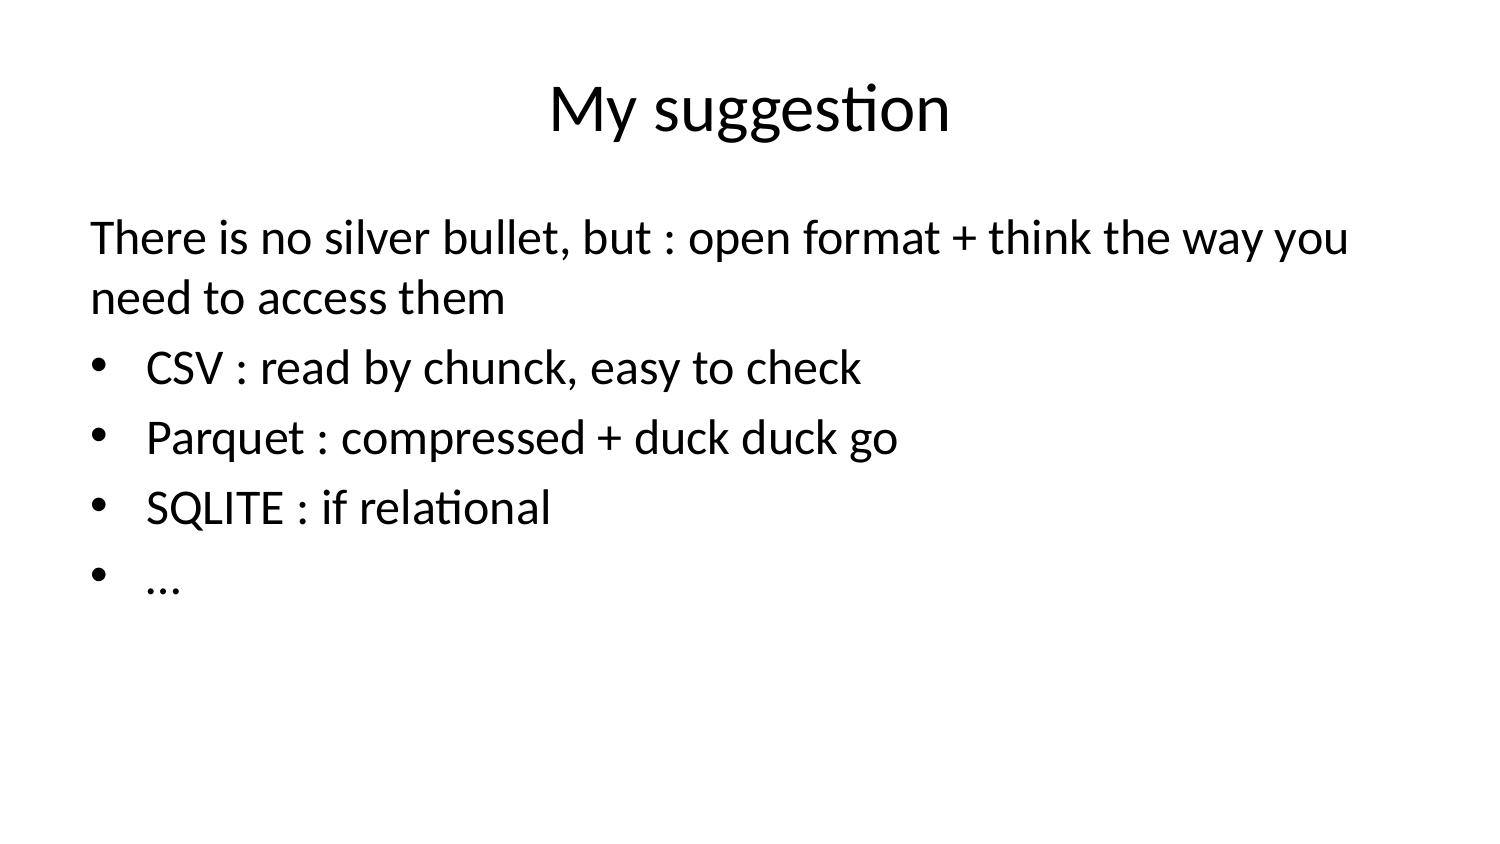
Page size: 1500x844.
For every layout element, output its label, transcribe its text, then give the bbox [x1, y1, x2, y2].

title My suggestion [75, 33, 1425, 175]
list There is no silver bullet, but : open format + think the way you need to access them CSV : read by chunck, easy to check Parquet : compressed + duck duck go SQLITE : if relational … [75, 196, 1425, 754]
